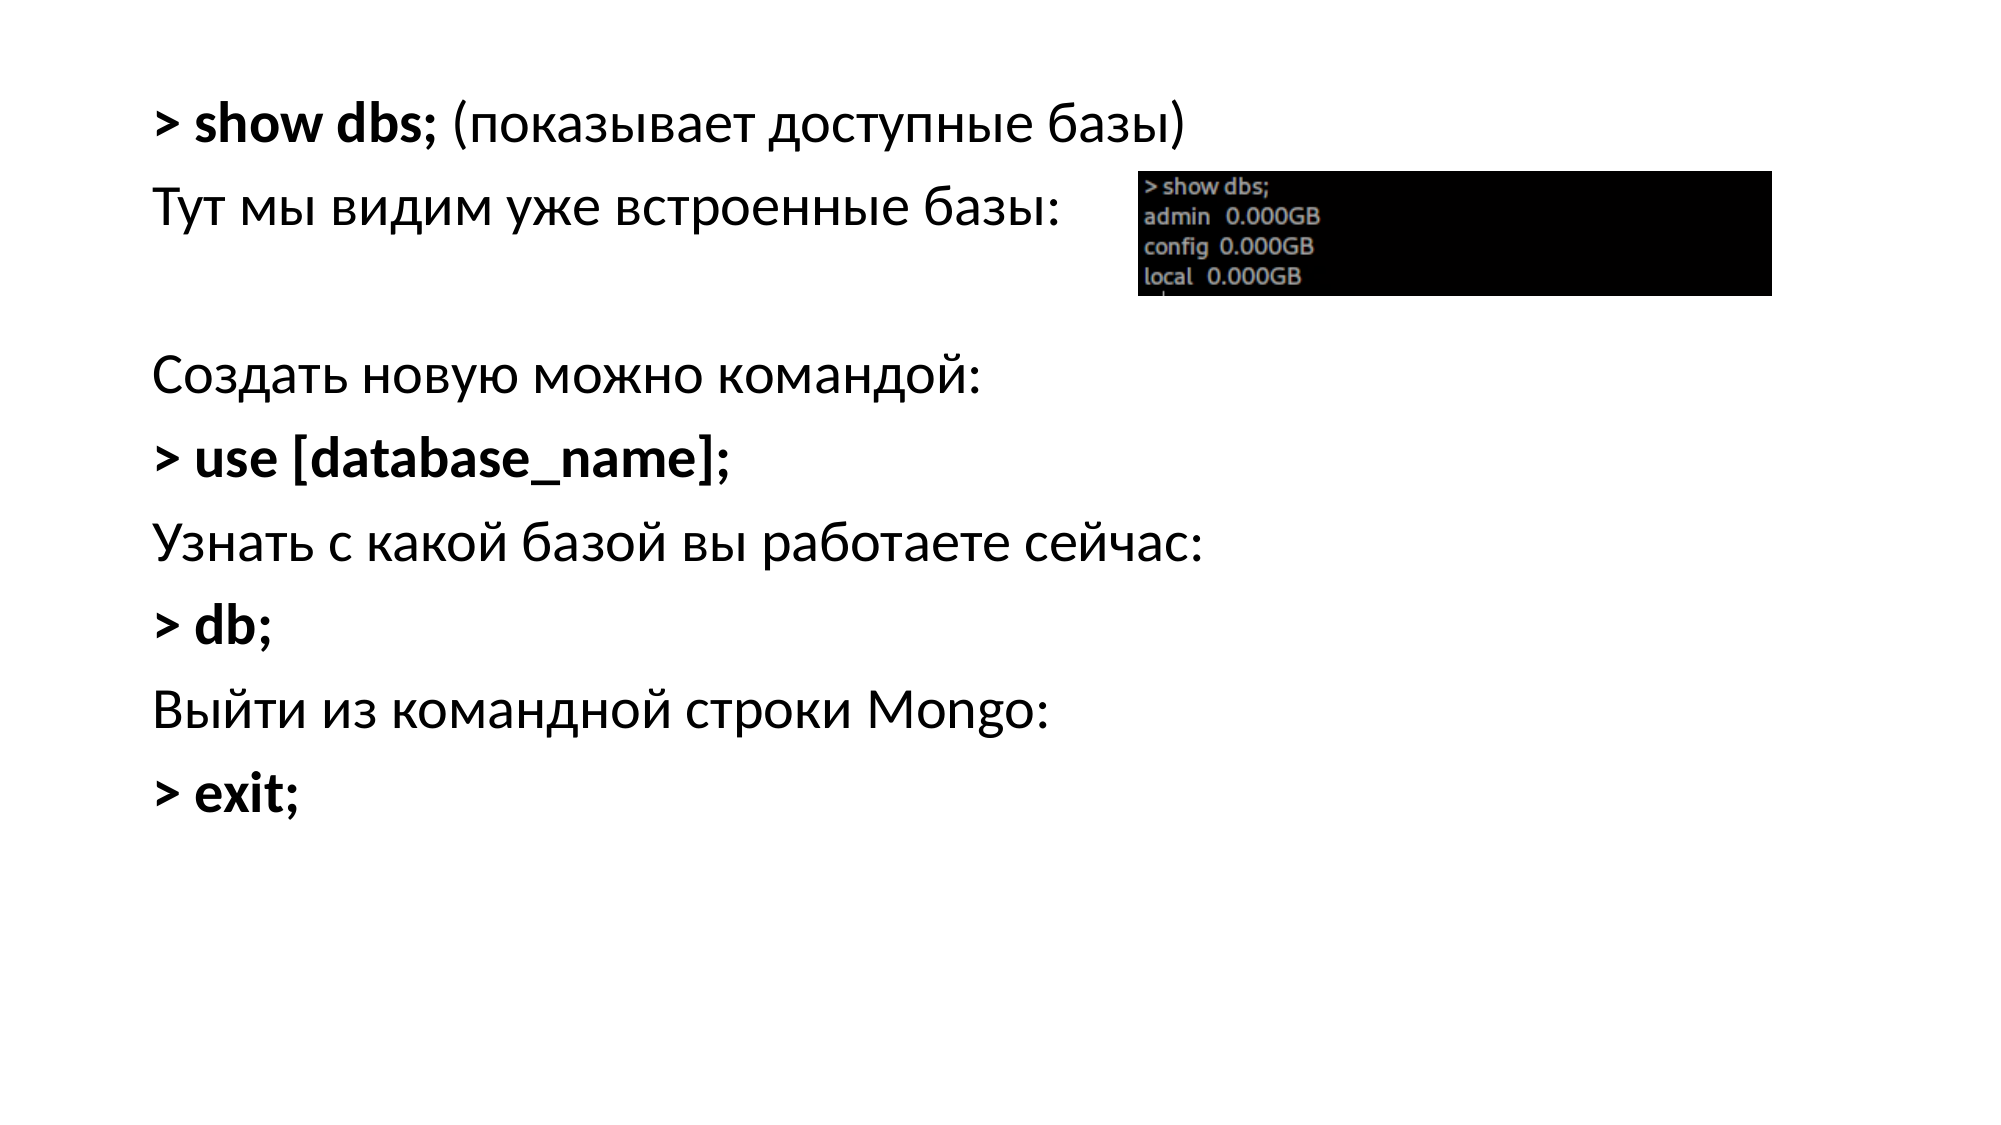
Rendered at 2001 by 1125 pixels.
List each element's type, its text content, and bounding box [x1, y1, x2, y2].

list > show dbs; (показывает доступные базы) Тут мы видим уже встроенные базы: Создать новую можно командой: > use [database_name]; Узнать с какой базой вы работаете сейчас: > db; Выйти из командной строки Mongo: > exit; [137, 84, 1863, 1014]
picture [1138, 171, 1772, 296]
